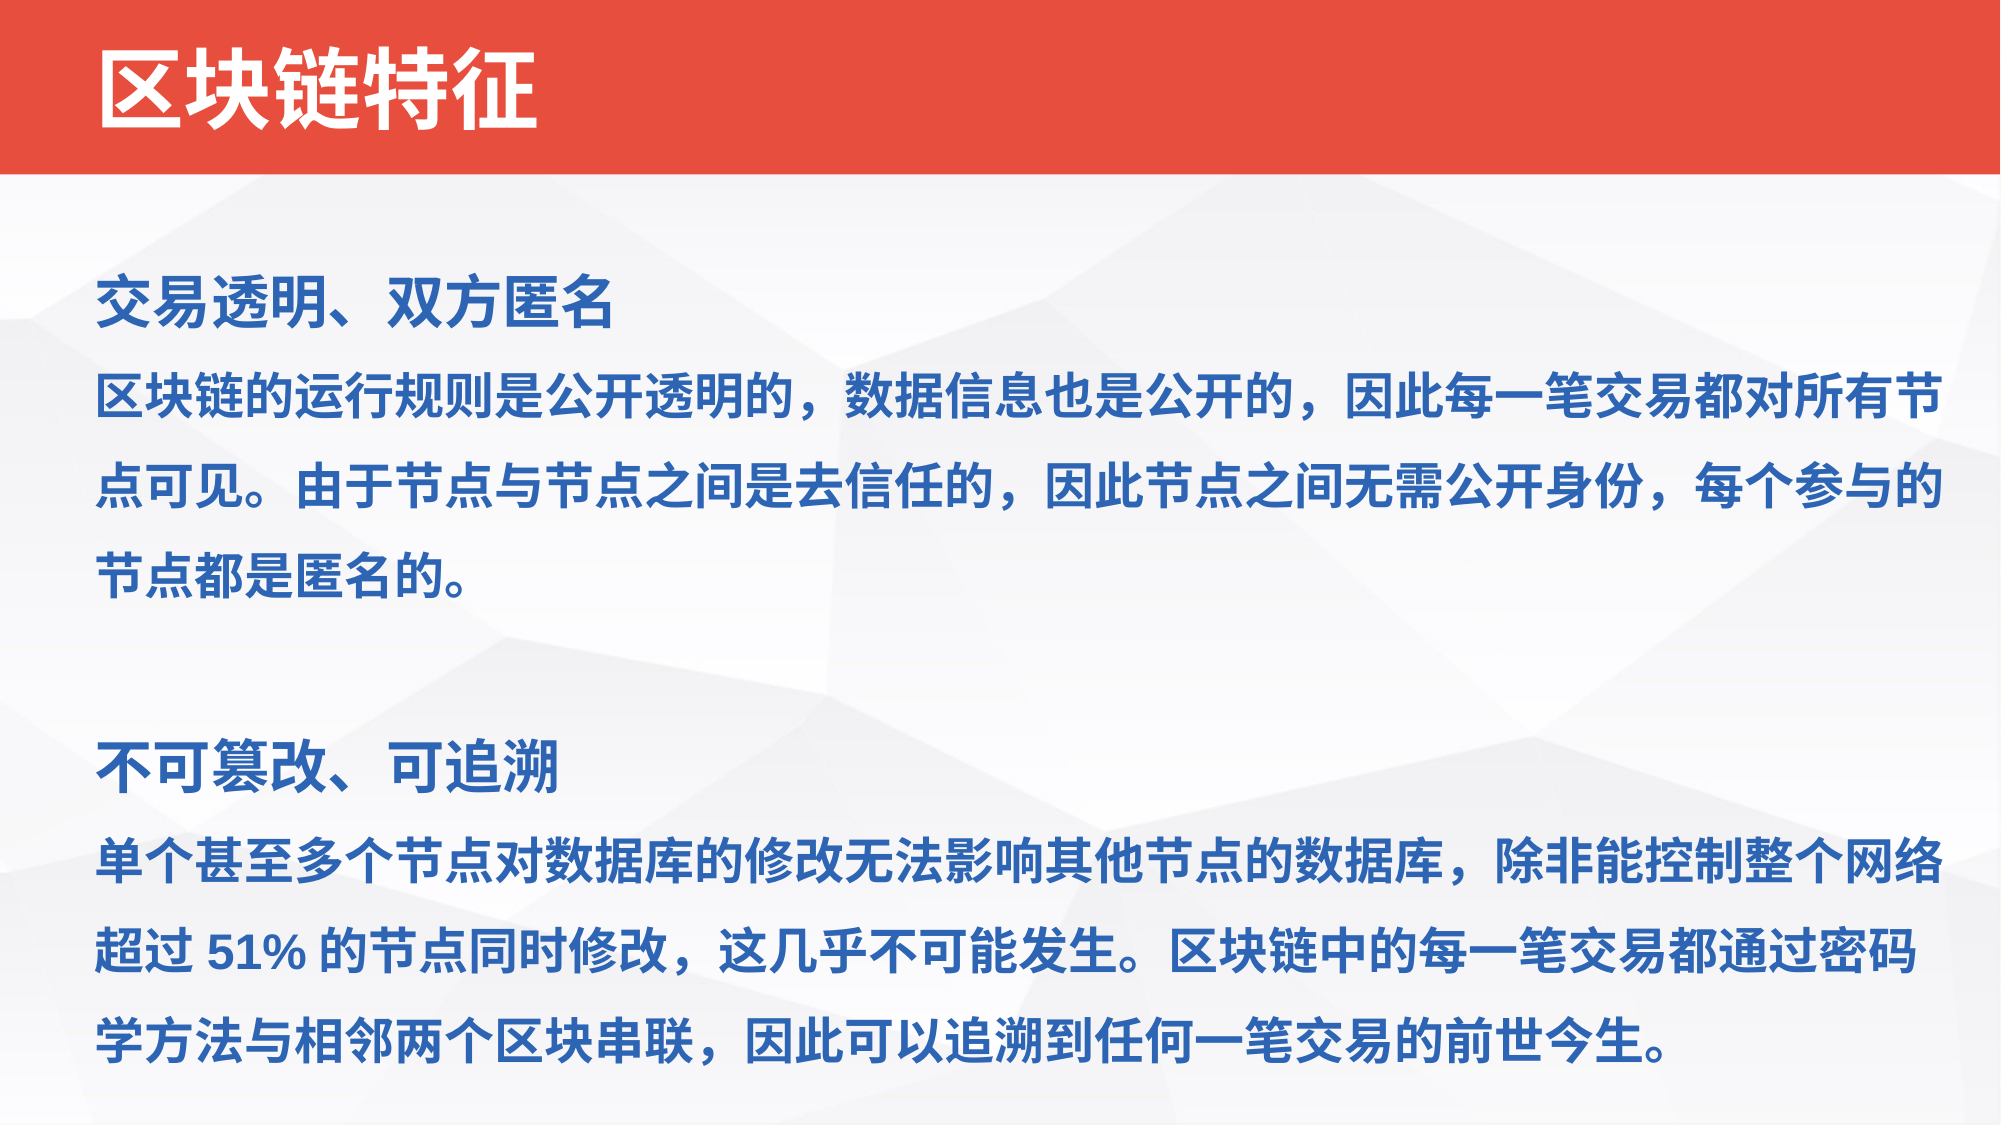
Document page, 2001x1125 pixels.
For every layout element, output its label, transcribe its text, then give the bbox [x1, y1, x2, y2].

text_box 交易透明、双方匿名 区块链的运行规则是公开透明的，数据信息也是公开的，因此每一笔交易都对所有节点可见。由于节点与节点之间是去信任的，因此节点之间无需公开身份，每个参与的节点都是匿名的。 不可篡改、可追溯 单个甚至多个节点对数据库的修改无法影响其他节点的数据库，除非能控制整个网络超过51%的节点同时修改，这几乎不可能发生。区块链中的每一笔交易都通过密码学方法与相邻两个区块串联，因此可以追溯到任何一笔交易的前世今生。 [80, 187, 1971, 1078]
picture [0, 0, 2001, 1125]
title 区块链特征 [80, 0, 1414, 187]
